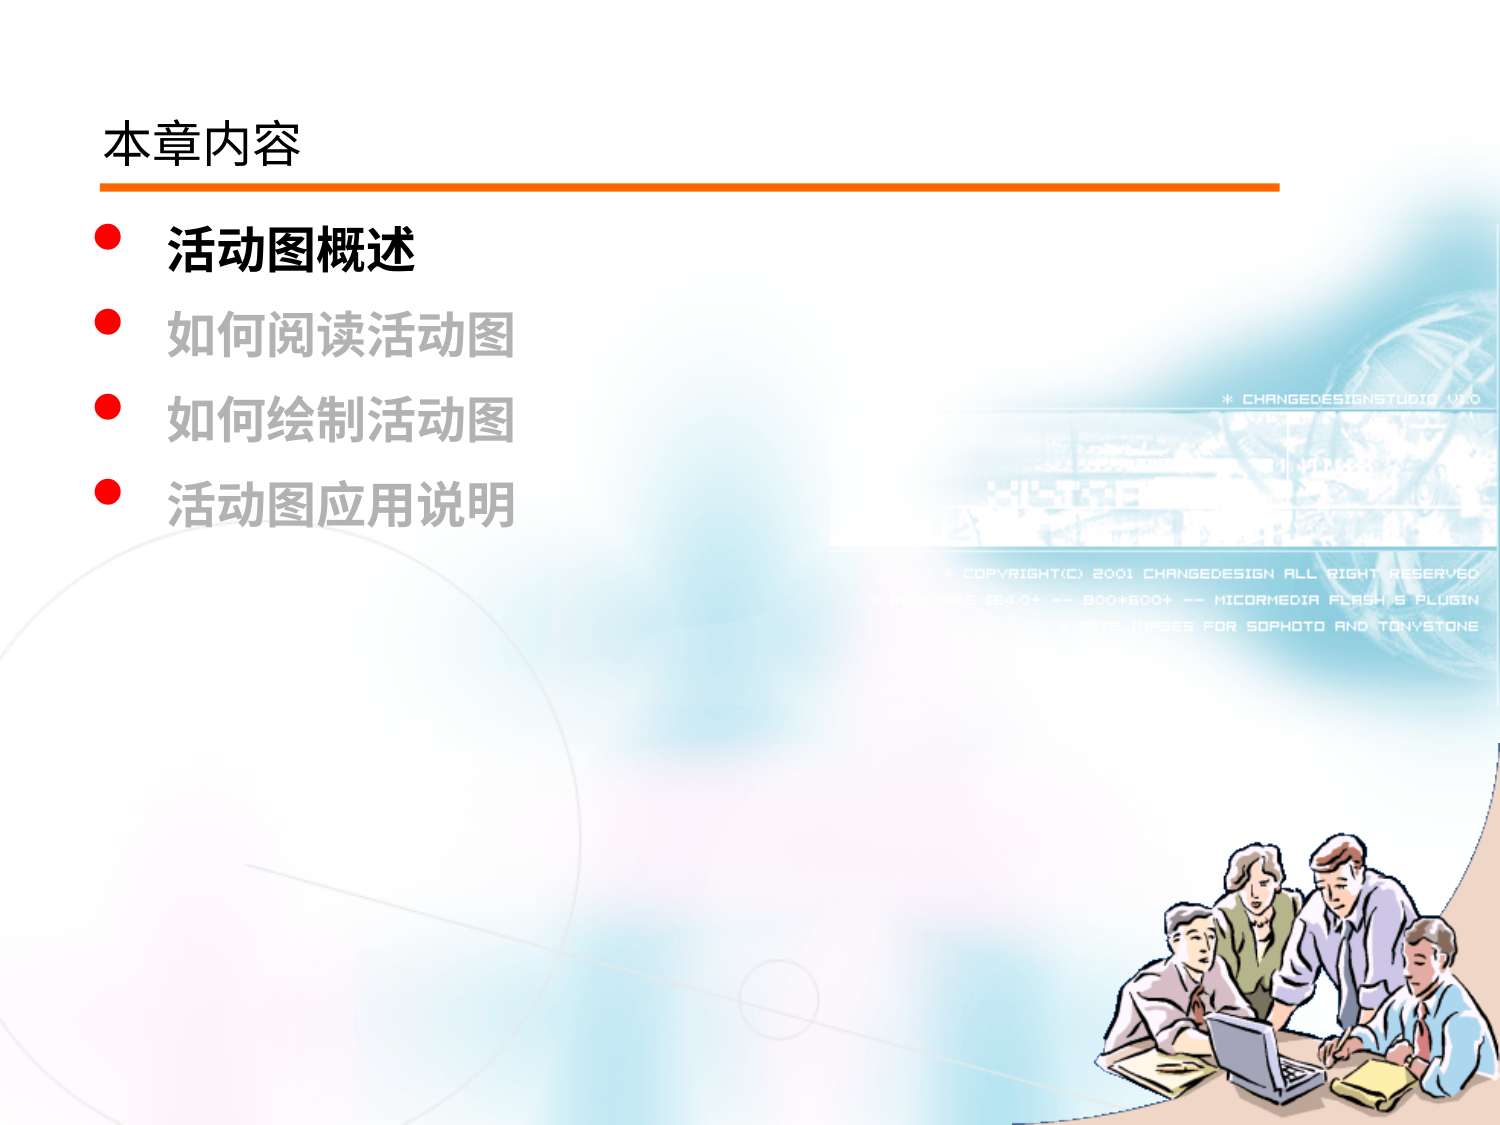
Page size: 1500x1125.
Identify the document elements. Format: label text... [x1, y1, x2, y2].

text_box 活动图概述 如何阅读活动图 如何绘制活动图 活动图应用说明 [76, 196, 1401, 941]
text_box 本章内容 [87, 87, 987, 181]
picture [0, 0, 1500, 1125]
